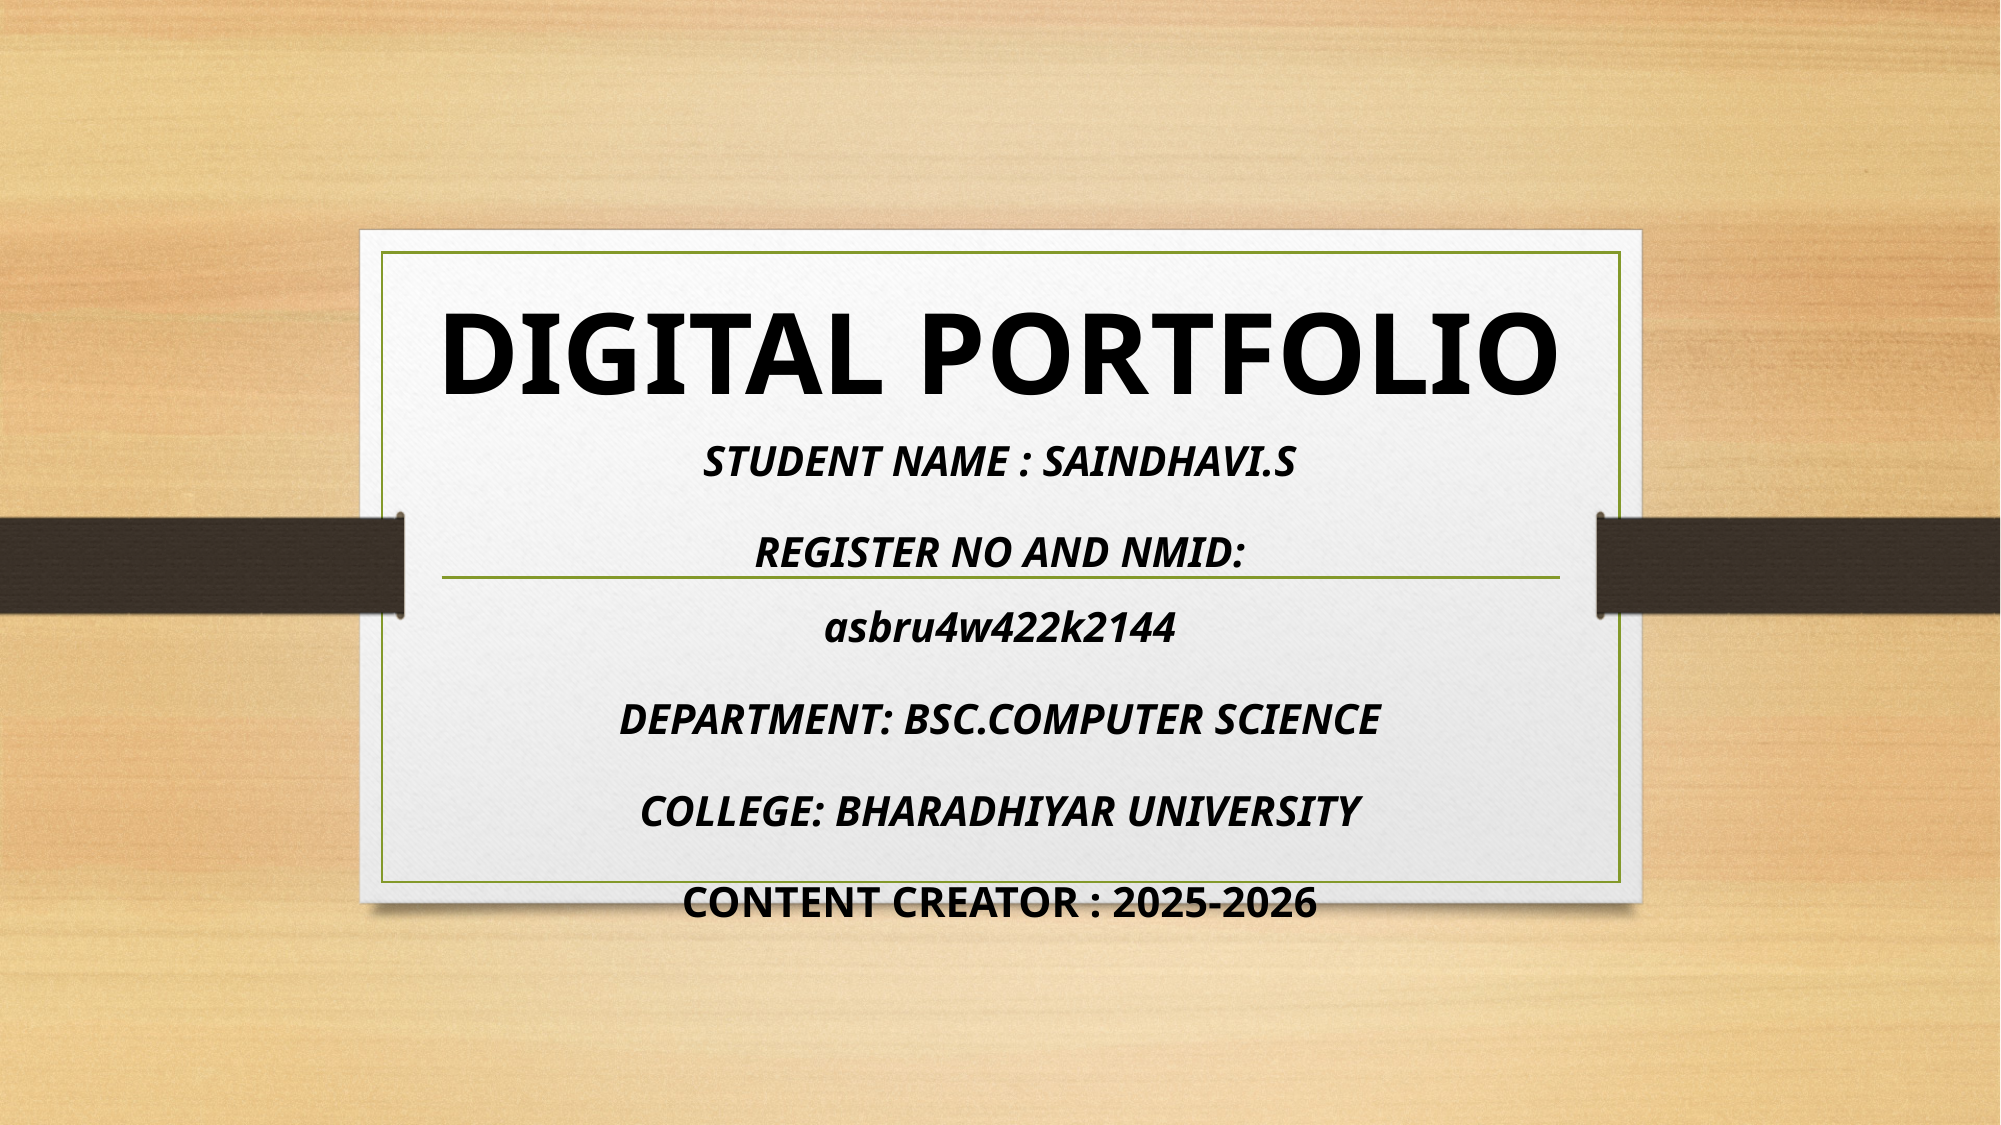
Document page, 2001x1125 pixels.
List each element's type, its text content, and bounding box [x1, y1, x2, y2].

picture [0, 0, 2001, 1125]
text_box STUDENT NAME : SAINDHAVI.S REGISTER NO AND NMID: asbru4w422k2144 DEPARTMENT: BSC.COMPUTER SCIENCE COLLEGE: BHARADHIYAR UNIVERSITY CONTENT CREATOR : 2025-2026 [573, 425, 1427, 816]
text_box DIGITAL PORTFOLIO [421, 274, 1579, 425]
